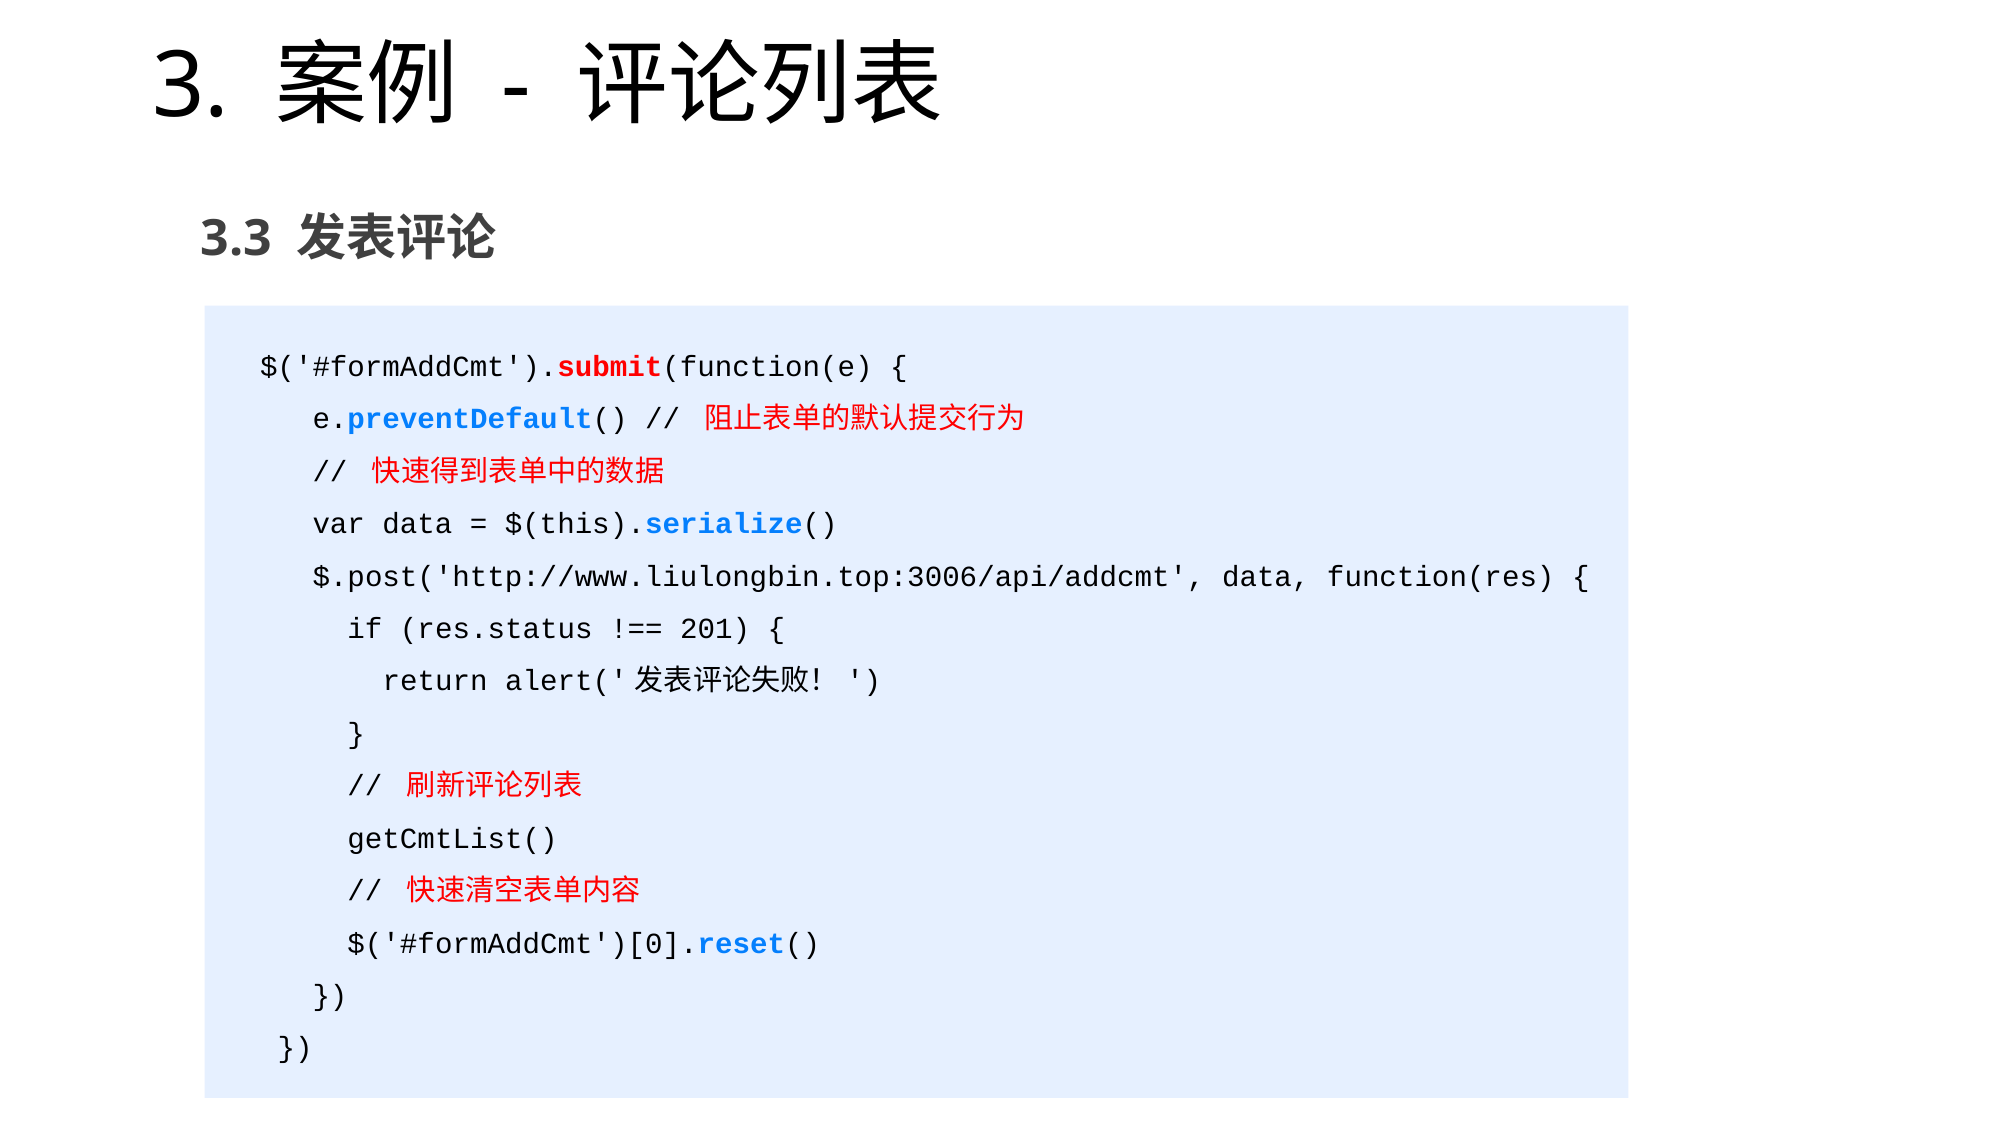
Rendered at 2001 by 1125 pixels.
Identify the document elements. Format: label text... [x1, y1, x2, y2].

title 3. 案例 - 评论列表 [137, 0, 1612, 174]
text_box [204, 305, 1672, 1098]
list 3.3 发表评论 [185, 204, 1612, 324]
